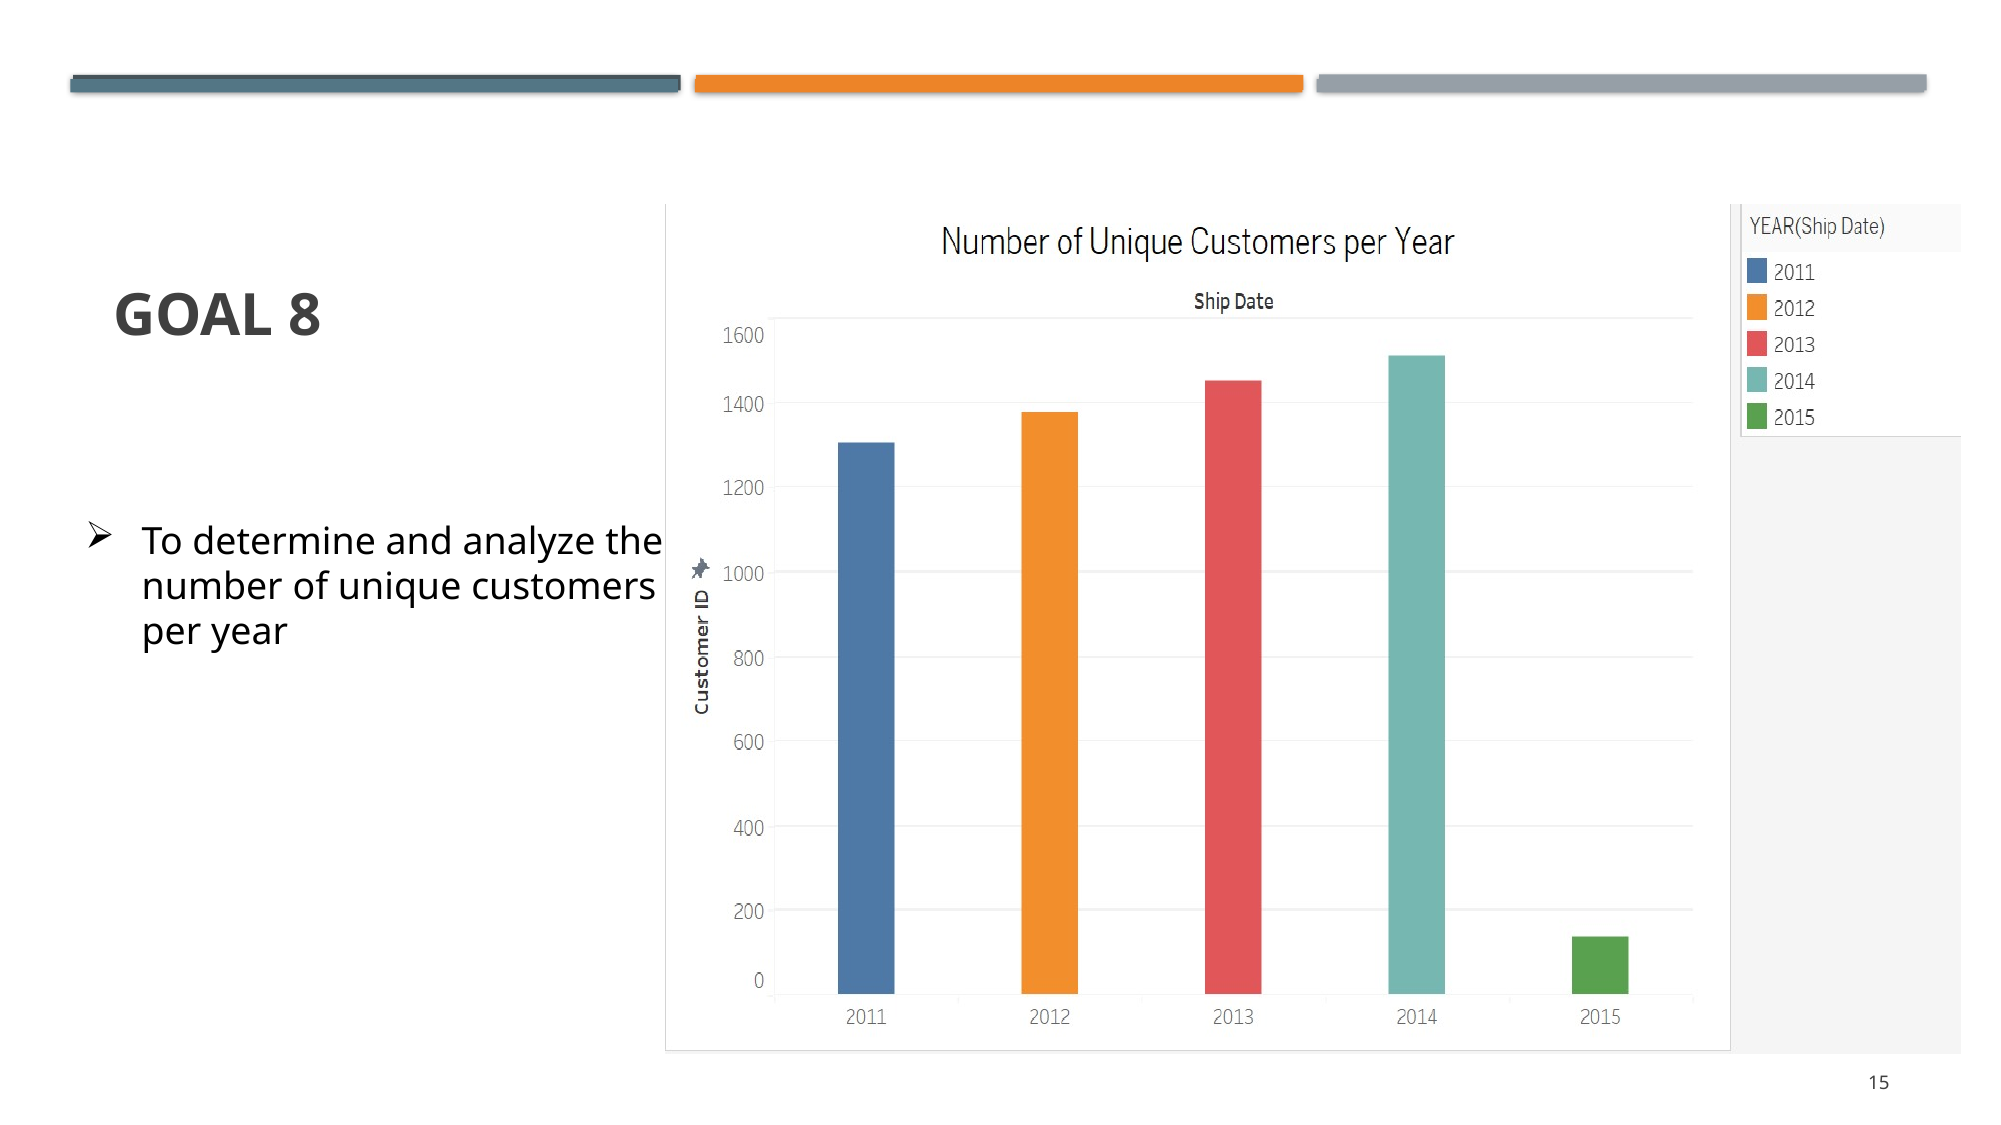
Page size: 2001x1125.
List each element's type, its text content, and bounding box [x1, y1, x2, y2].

text_box Goal 8 [98, 269, 659, 376]
picture [665, 203, 1962, 1055]
text_box To determine and analyze the number of unique customers per year [70, 509, 659, 660]
slide_number 15 [1732, 1064, 1905, 1114]
